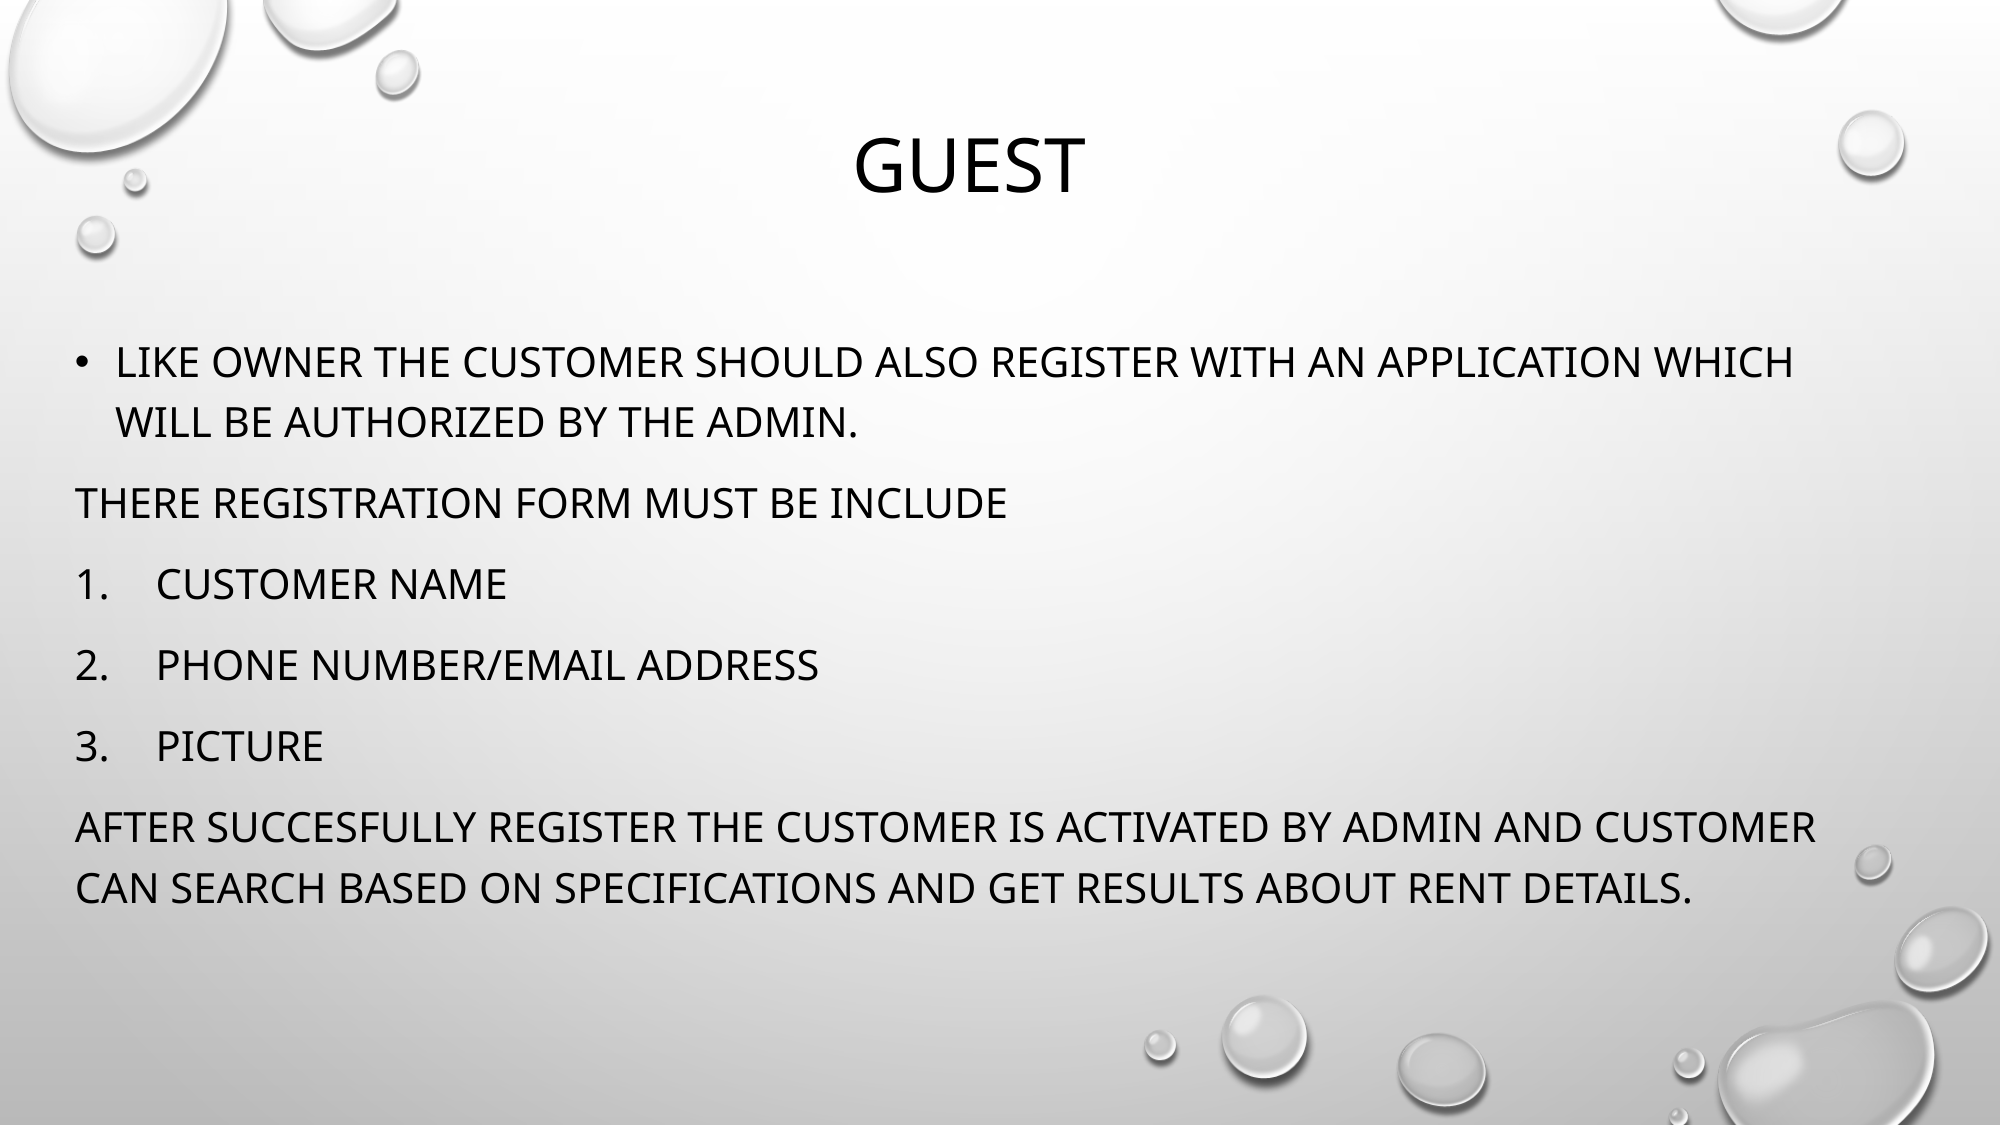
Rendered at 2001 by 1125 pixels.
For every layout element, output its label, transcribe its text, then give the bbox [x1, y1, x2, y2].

title GUEST [119, 91, 1820, 245]
picture [0, 0, 2000, 1125]
list LIKE OWNER The CUSTOMER should ALSO register with an application which will be authorized by the ADMIN. THERE Registration form must be include cUSTOMER NAME PHONE NUMBER/EMAIL ADDRESS PICTURE AFTER SUCCESFULLY REGISTER The customer is activated by ADMIN and customer can search based on specifications and get results about rent details. [59, 318, 1865, 950]
